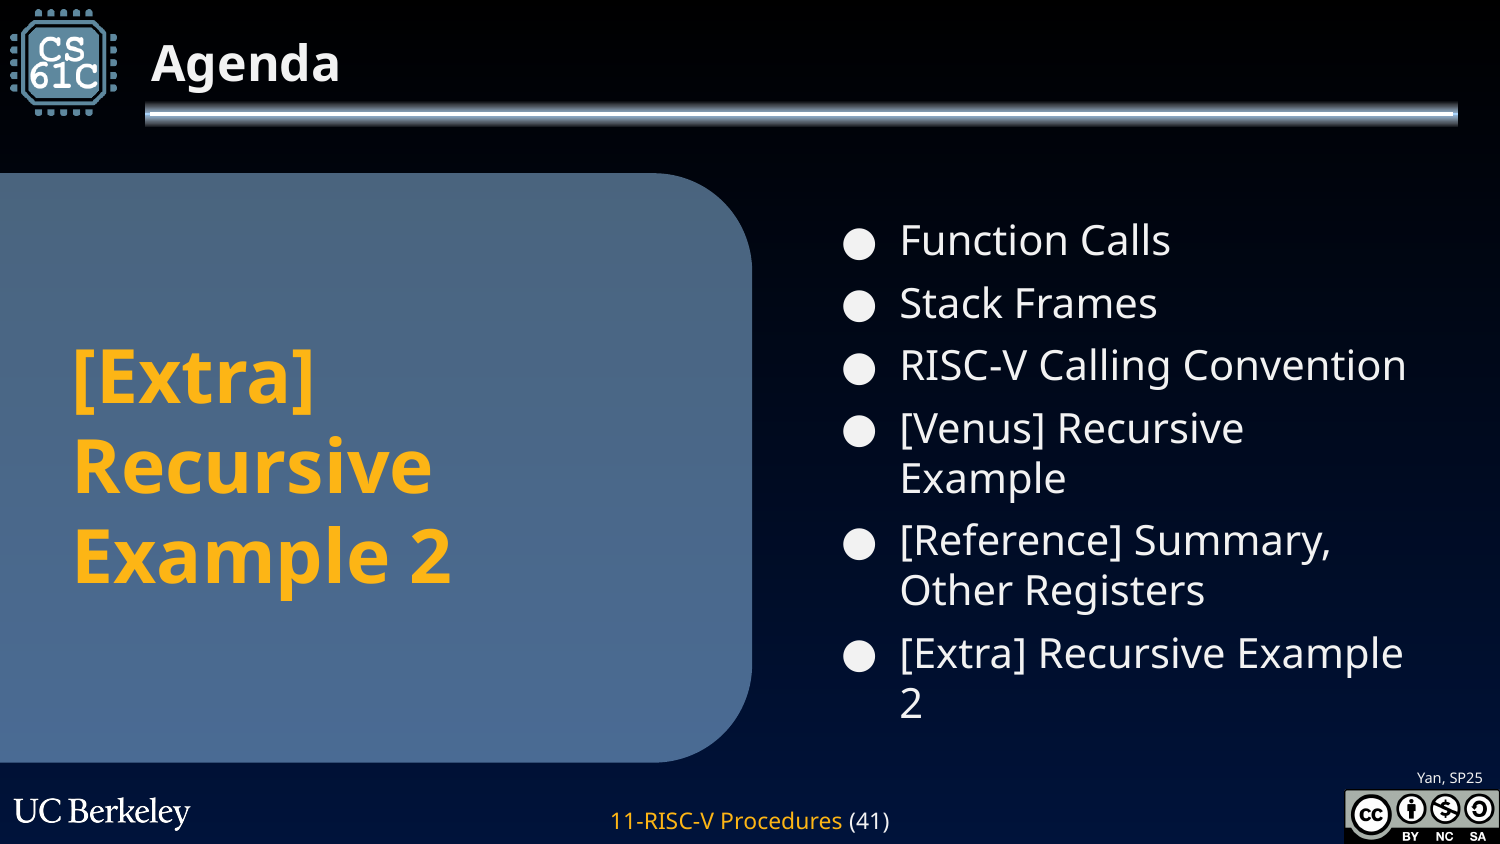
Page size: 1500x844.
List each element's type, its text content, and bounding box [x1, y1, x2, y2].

picture [13, 797, 191, 831]
picture [1344, 789, 1500, 844]
title [Extra] Recursive Example 2 [56, 229, 703, 697]
picture [10, 9, 117, 116]
